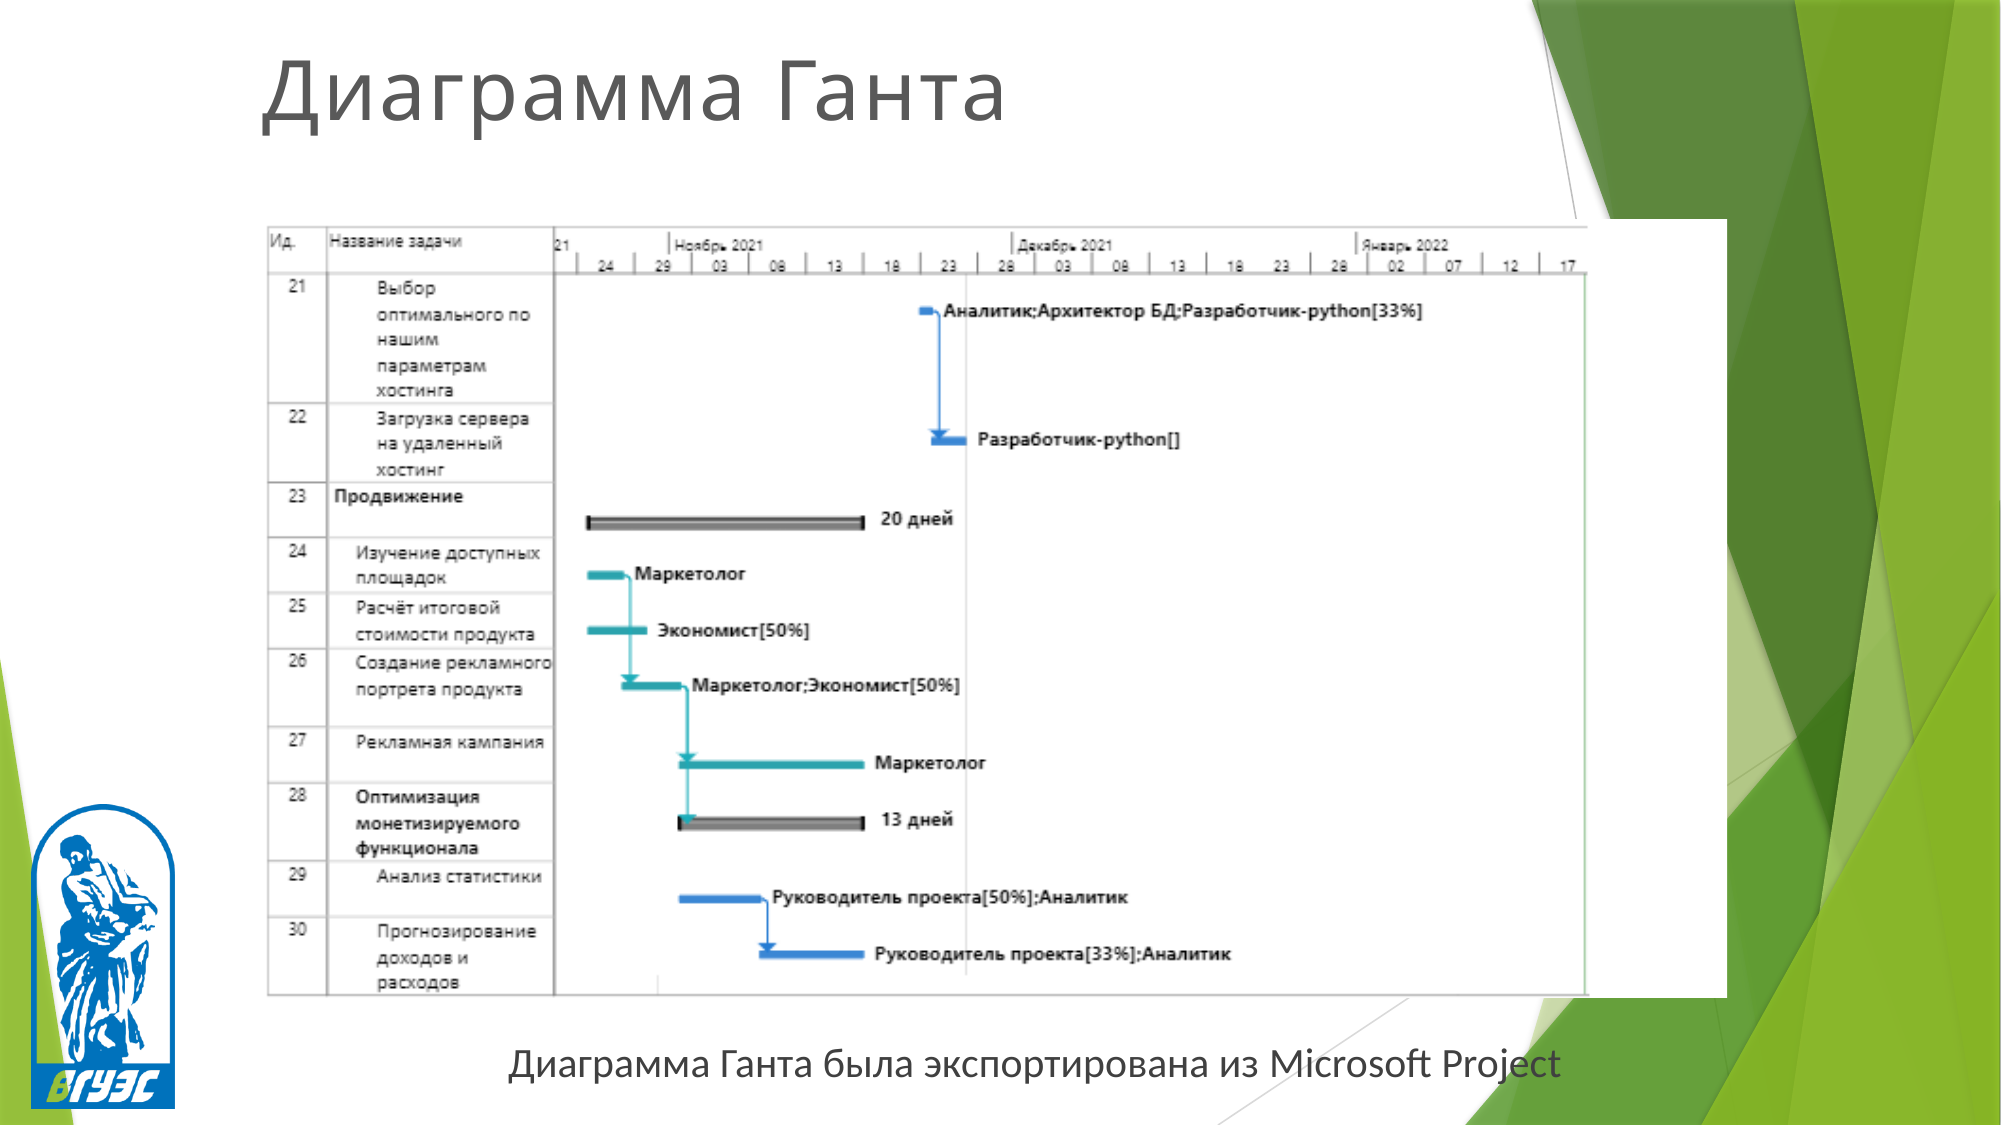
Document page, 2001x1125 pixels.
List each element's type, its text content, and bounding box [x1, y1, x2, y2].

text_box Диаграмма Ганта [260, 46, 1699, 139]
picture [260, 218, 1728, 998]
picture [31, 804, 175, 1109]
text_box Диаграмма Ганта была экспортирована из Microsoft Project [493, 1028, 1577, 1094]
